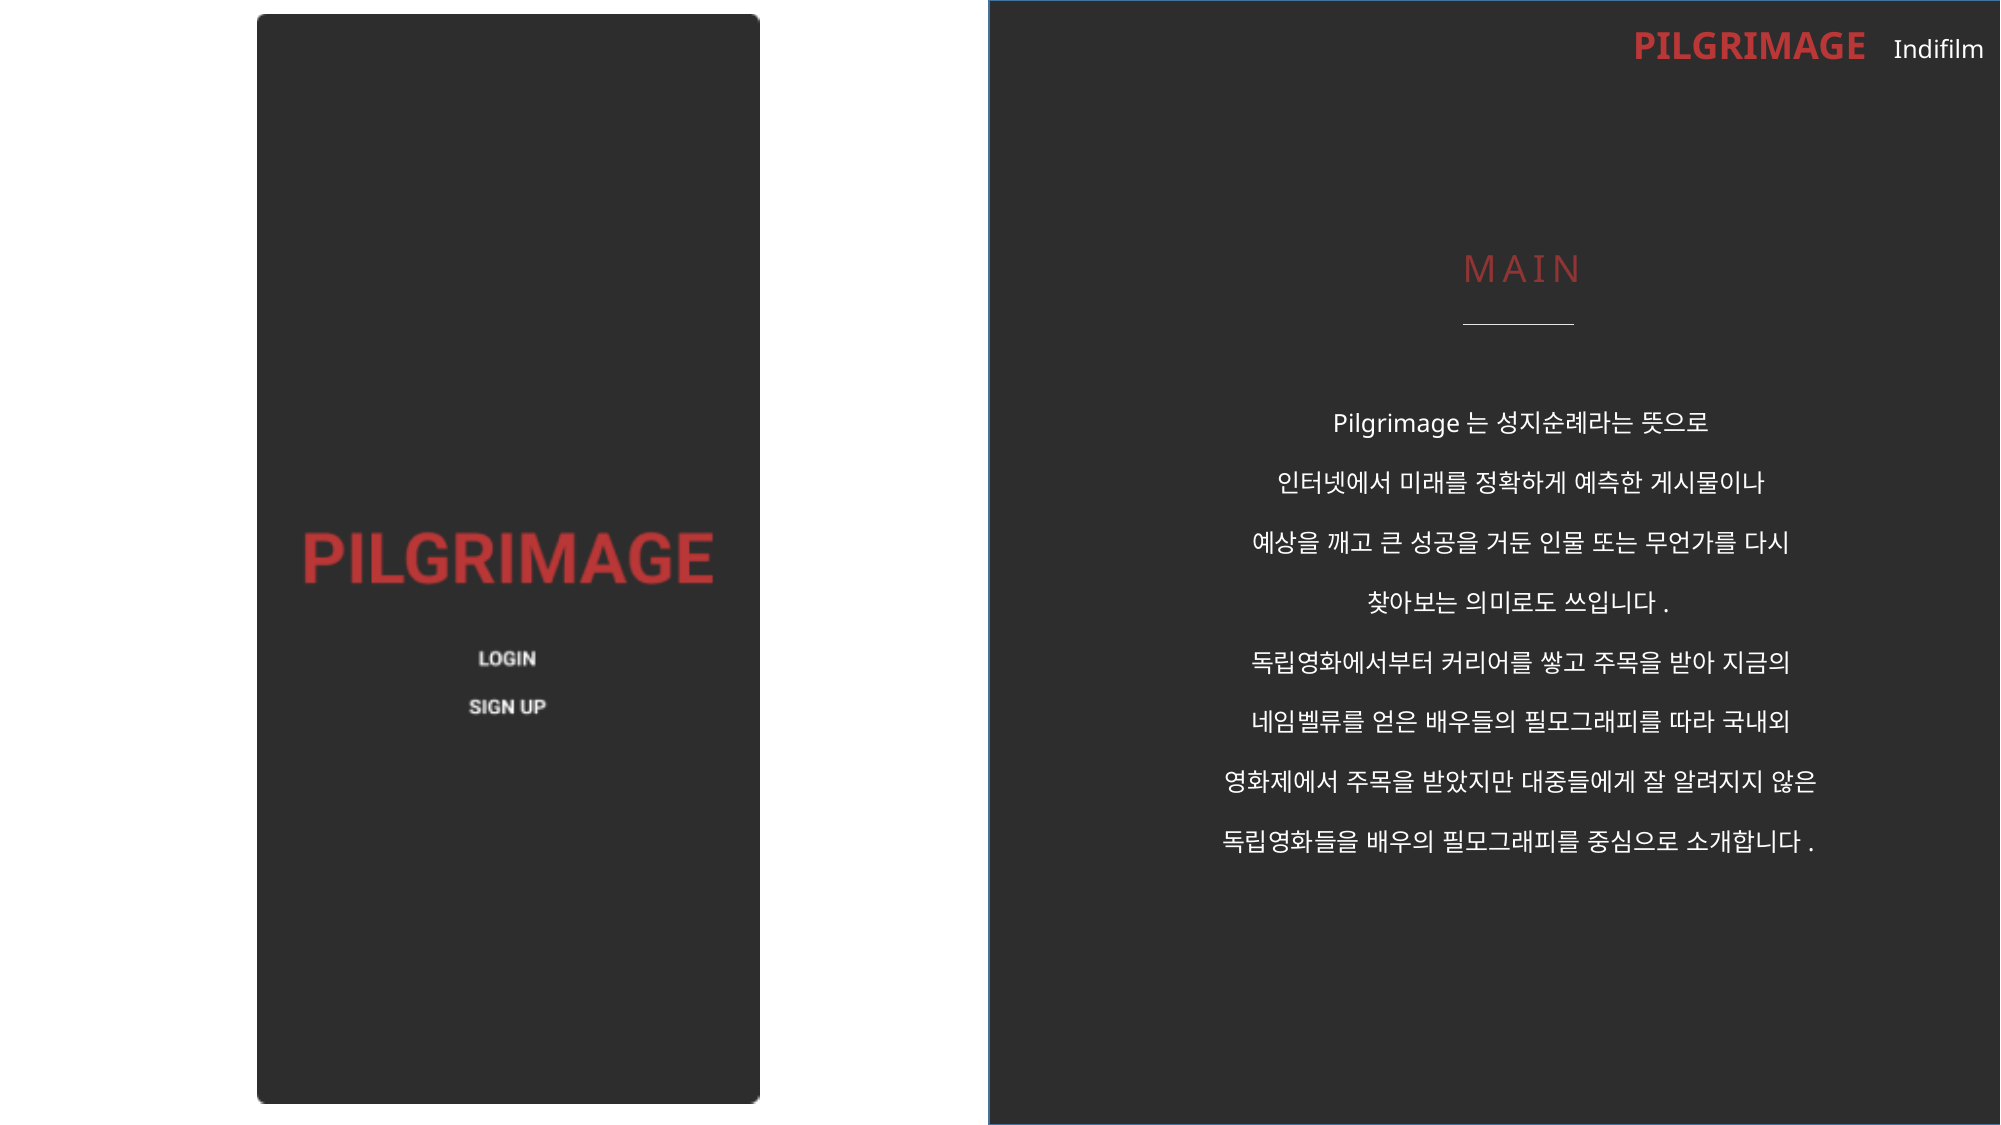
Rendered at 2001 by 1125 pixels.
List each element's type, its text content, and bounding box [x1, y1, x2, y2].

text_box PILGRIMAGE [1618, 14, 1882, 75]
text_box Pilgrimage는 성지순례라는 뜻으로 인터넷에서 미래를 정확하게 예측한 게시물이나 예상을 깨고 큰 성공을 거둔 인물 또는 무언가를 다시 찾아보는 의미로도 쓰입니다. 독립영화에서부터 커리어를 쌓고 주목을 받아 지금의 네임벨류를 얻은 배우들의 필모그래피를 따라 국내외 영화제에서 주목을 받았지만 대중들에게 잘 알려지지 않은 독립영화들을 배우의 필모그래피를 중심으로 소개합니다. [1171, 370, 1872, 984]
text_box MAIN [1447, 237, 1596, 298]
text_box Indifilm [1879, 26, 2000, 72]
text_box [988, 0, 2000, 1125]
picture [257, 14, 760, 1104]
